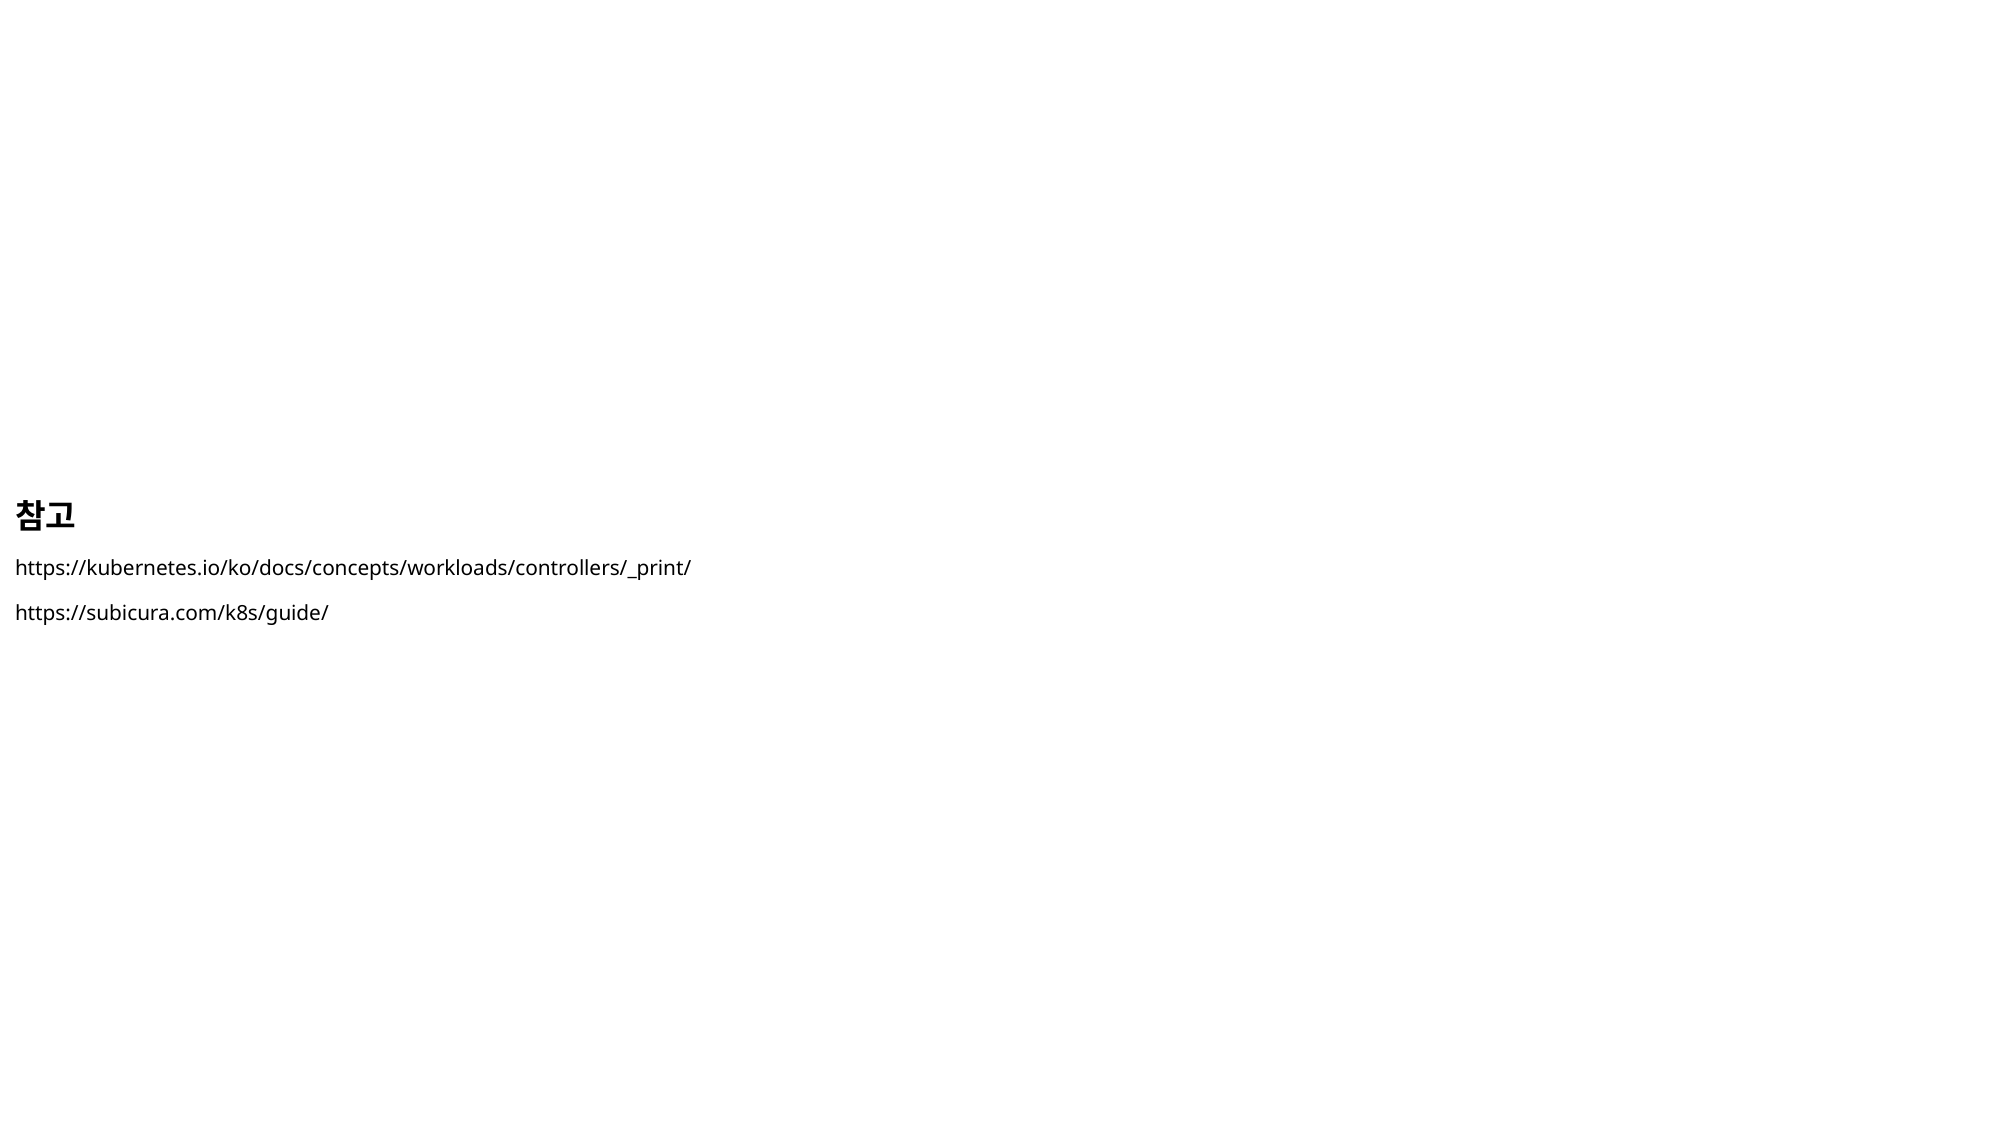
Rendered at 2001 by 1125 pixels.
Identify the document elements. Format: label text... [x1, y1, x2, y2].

title 참고 https://kubernetes.io/ko/docs/concepts/workloads/controllers/_print/ https://subicura.com/k8s/guide/ [0, 0, 2000, 1125]
